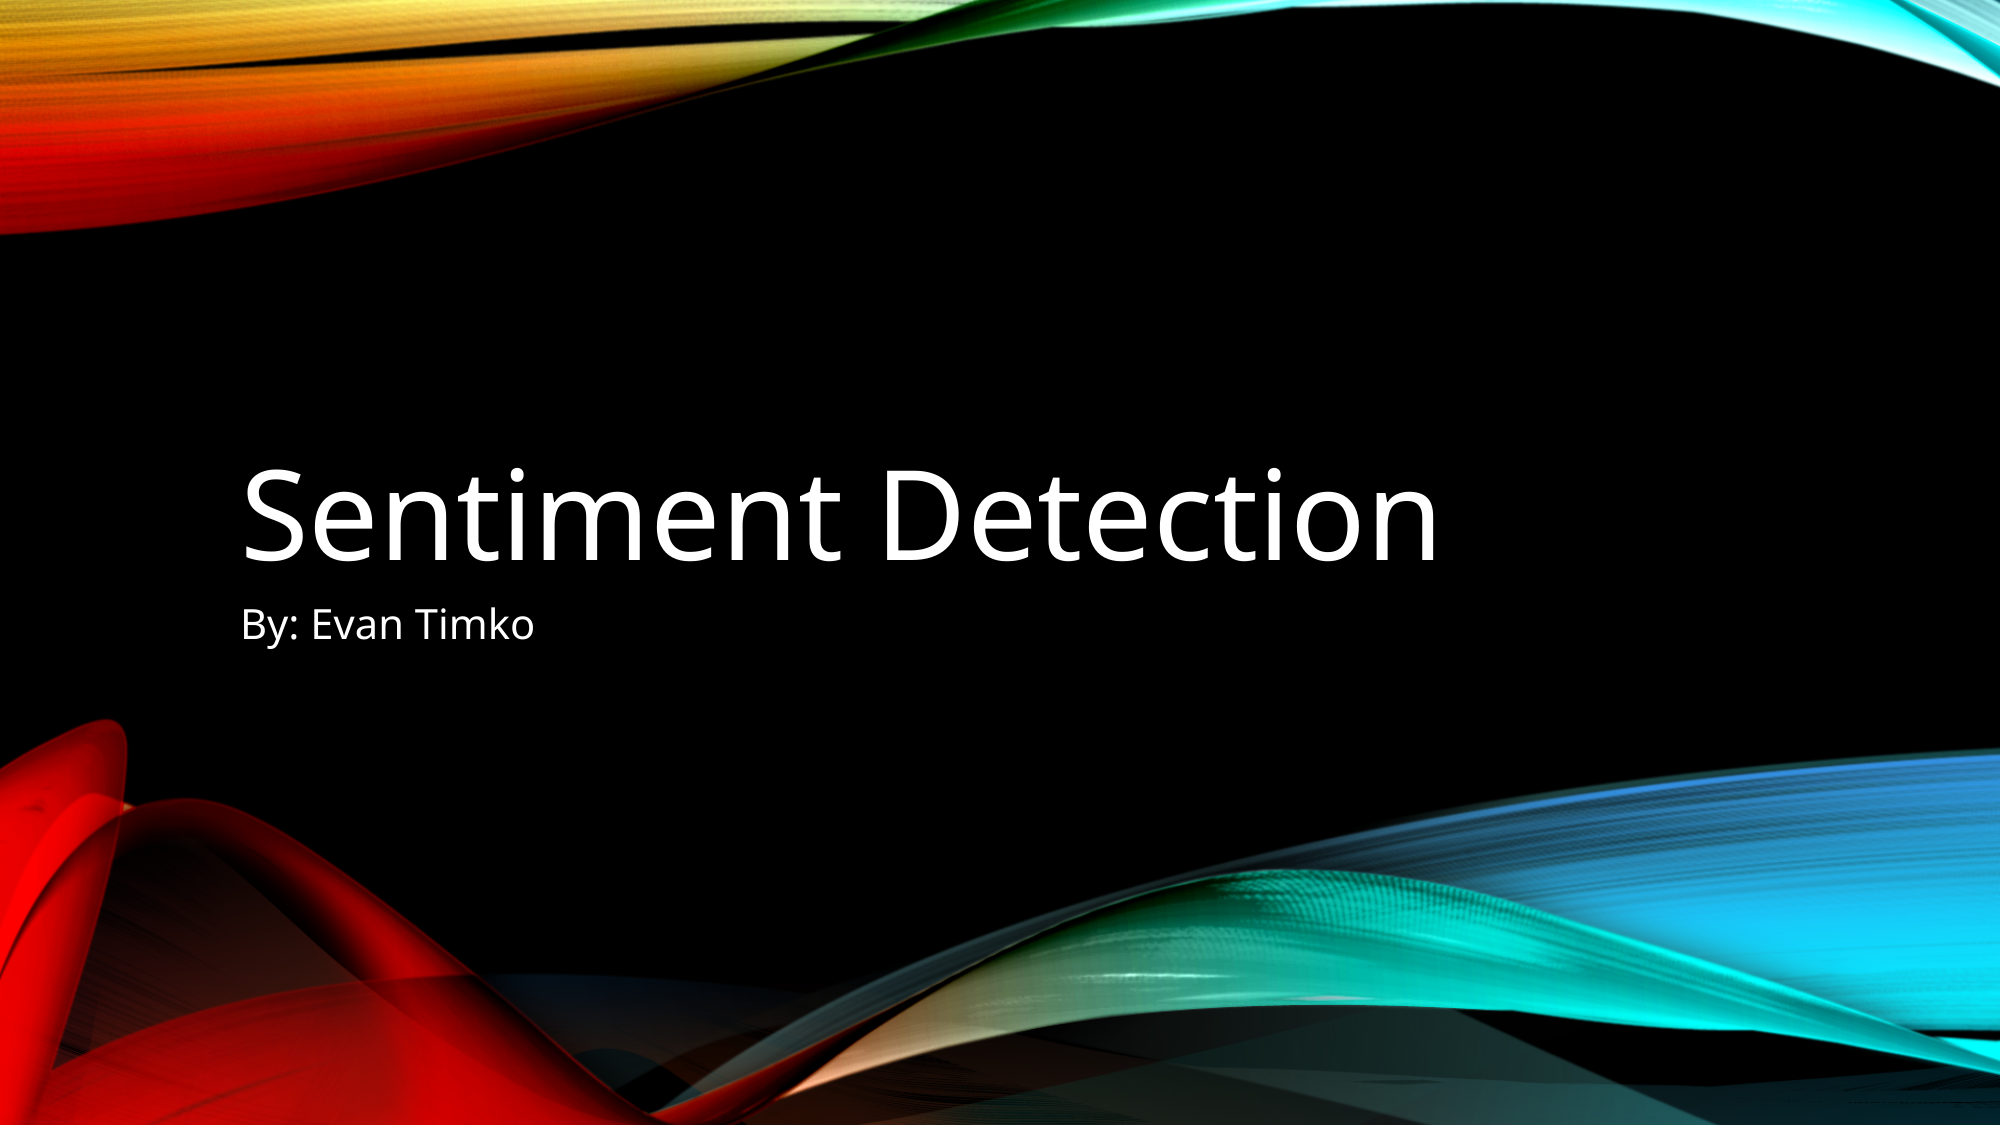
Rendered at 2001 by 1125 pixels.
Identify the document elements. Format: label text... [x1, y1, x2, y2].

picture [0, 0, 2000, 237]
subtitle By: Evan Timko [225, 595, 1775, 709]
title Sentiment Detection [225, 295, 1775, 595]
picture [0, 717, 2000, 1125]
